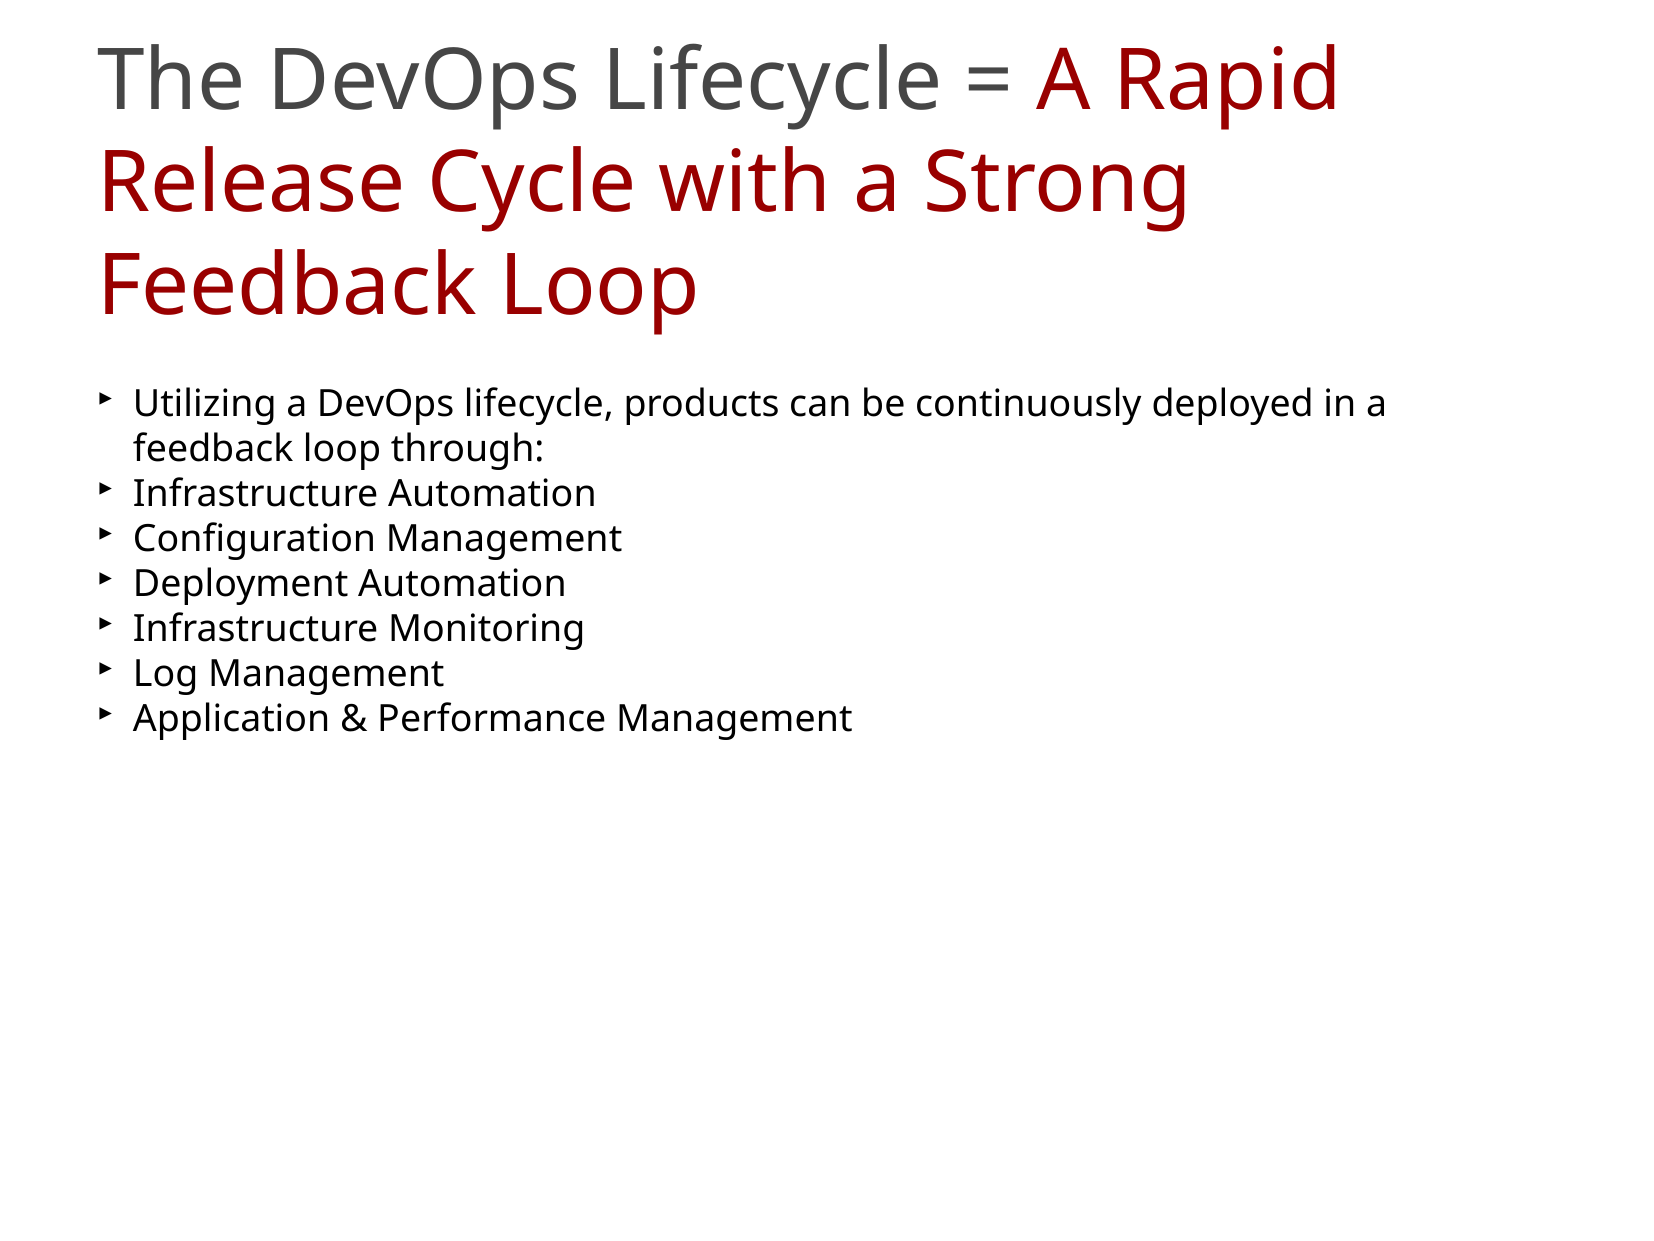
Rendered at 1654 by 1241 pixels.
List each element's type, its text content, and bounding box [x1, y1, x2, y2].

text_box Utilizing a DevOps lifecycle, products can be continuously deployed in a feedback loop through: Infrastructure Automation Configuration Management Deployment Automation Infrastructure Monitoring Log Management Application & Performance Management [82, 371, 1571, 1086]
text_box The DevOps Lifecycle = A Rapid Release Cycle with a Strong Feedback Loop [82, 49, 1571, 256]
